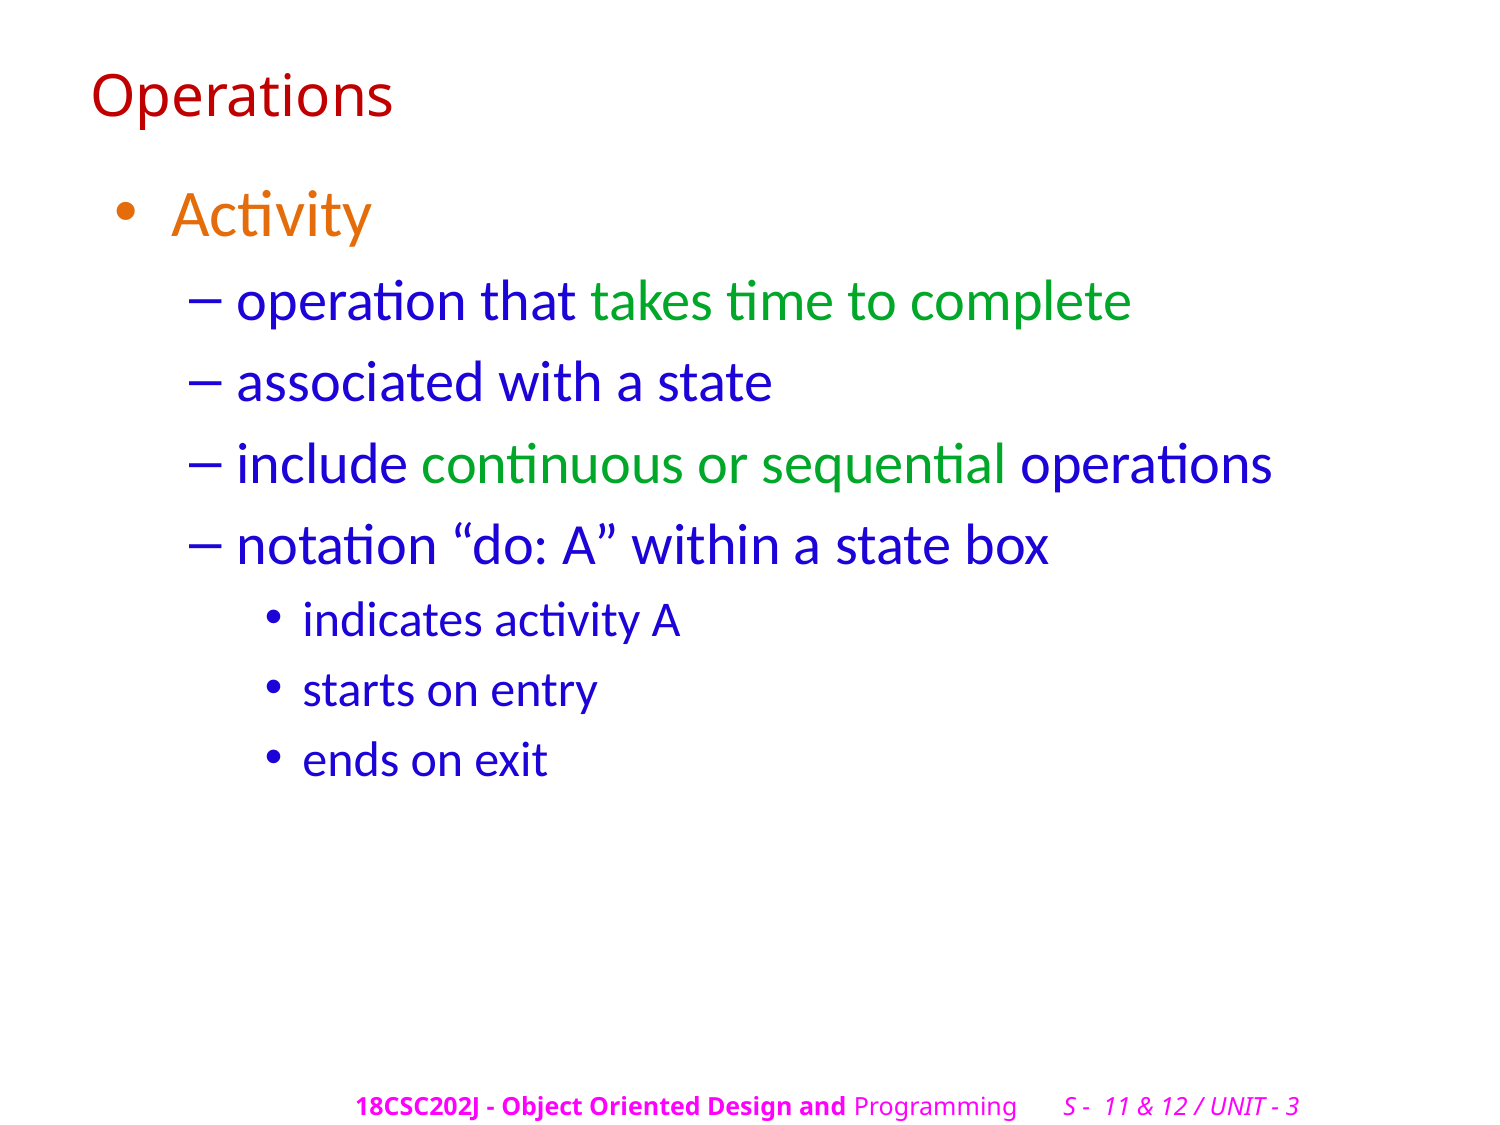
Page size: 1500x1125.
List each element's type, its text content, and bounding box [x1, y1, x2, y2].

title Operations [75, 45, 1425, 142]
text_box 18CSC202J - Object Oriented Design and Programming S - 11 & 12 / UNIT - 3 [190, 1081, 1465, 1125]
list Activity operation that takes time to complete associated with a state include continuous or sequential operations notation “do: A” within a state box indicates activity A starts on entry ends on exit [99, 162, 1375, 861]
